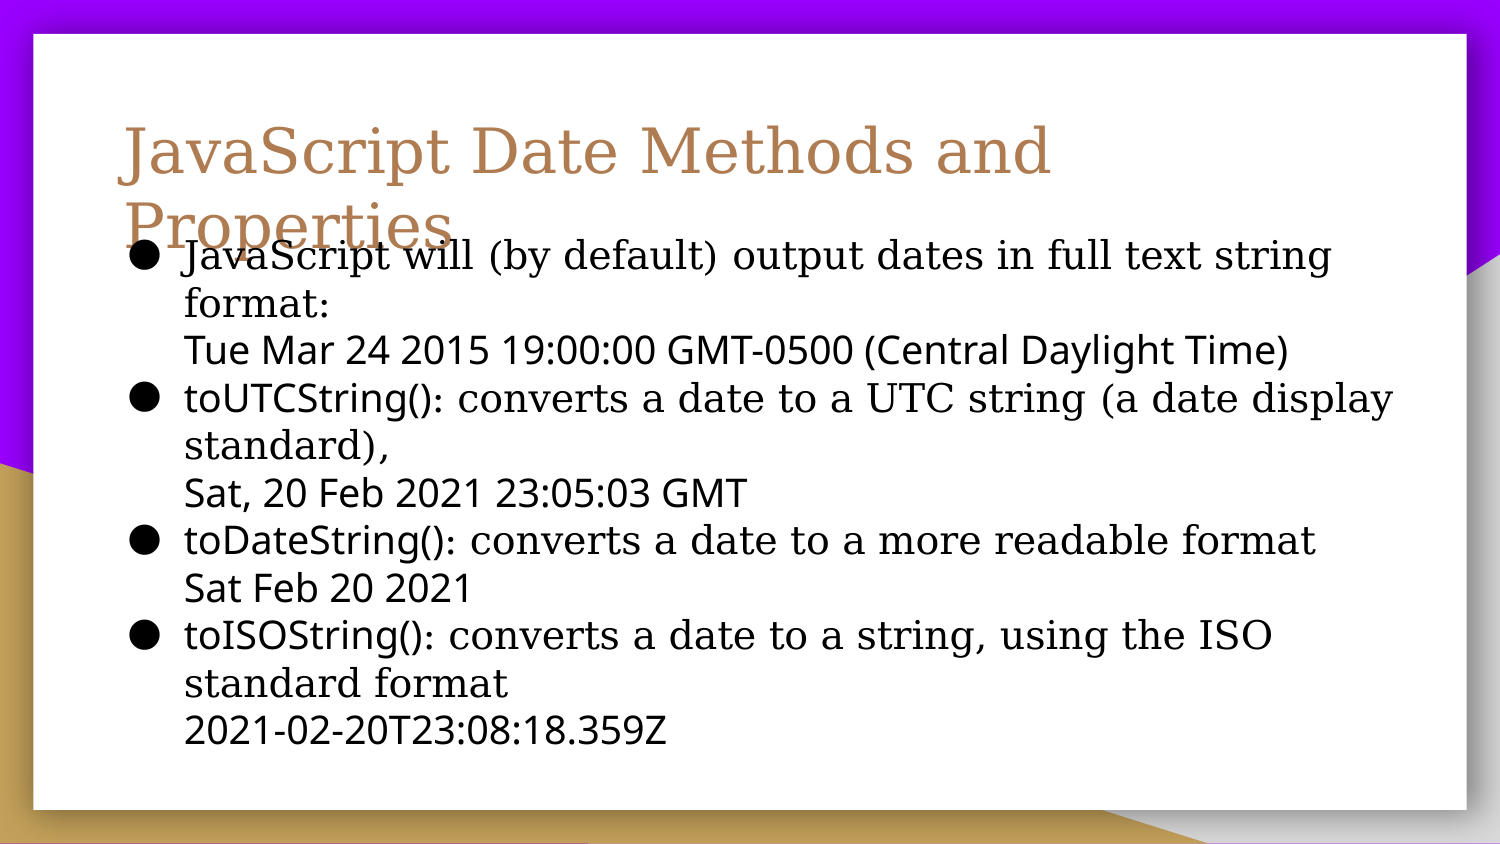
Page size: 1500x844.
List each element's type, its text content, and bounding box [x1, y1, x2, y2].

text_box JavaScript will (by default) output dates in full text string format: Tue Mar 24 2015 19:00:00 GMT-0500 (Central Daylight Time) toUTCString(): converts a date to a UTC string (a date display standard), Sat, 20 Feb 2021 23:05:03 GMT toDateString(): converts a date to a more readable format Sat Feb 20 2021 toISOString(): converts a date to a string, using the ISO standard format 2021-02-20T23:08:18.359Z [93, 215, 1409, 768]
title JavaScript Date Methods and Properties [108, 96, 1395, 215]
